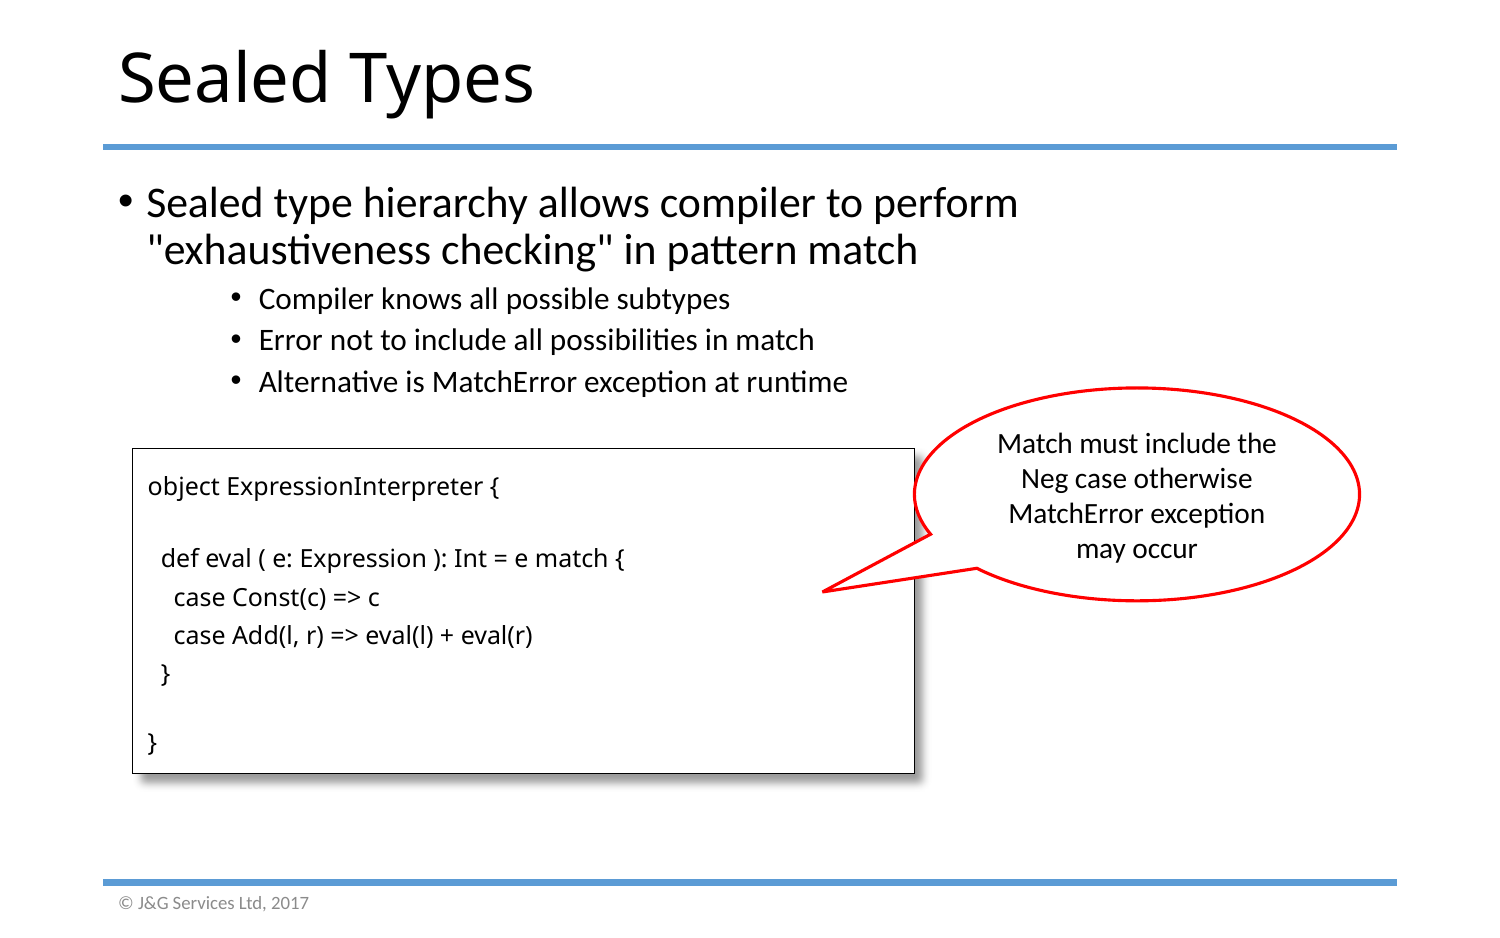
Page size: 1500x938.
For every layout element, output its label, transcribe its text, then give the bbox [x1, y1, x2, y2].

text_box object ExpressionInterpreter { def eval ( e: Expression ): Int = e match { case Const(c) => c case Add(l, r) => eval(l) + eval(r) } } [132, 448, 915, 774]
text_box Match must include the Neg case otherwise MatchError exception may occur [821, 386, 1361, 602]
title Sealed Types [103, 27, 1397, 133]
list Sealed type hierarchy allows compiler to perform "exhaustiveness checking" in pattern match Compiler knows all possible subtypes Error not to include all possibilities in match Alternative is MatchError exception at runtime [103, 172, 1397, 428]
